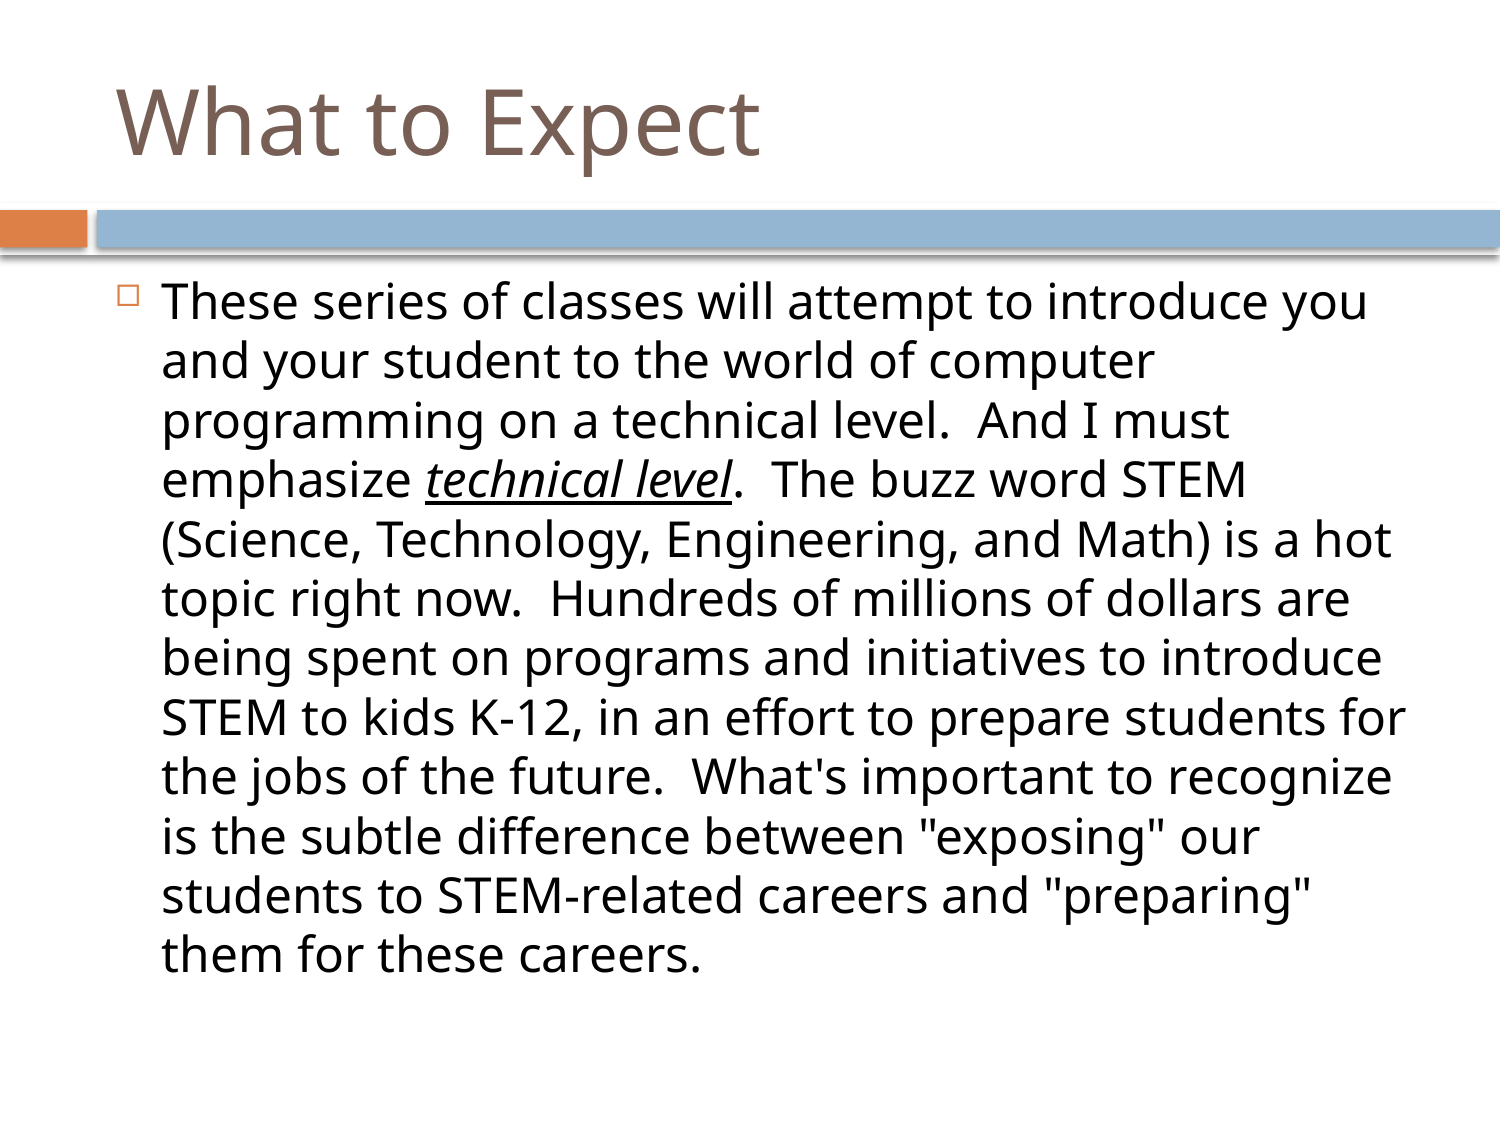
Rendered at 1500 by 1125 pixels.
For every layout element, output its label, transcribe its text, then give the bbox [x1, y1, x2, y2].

list These series of classes will attempt to introduce you and your student to the world of computer programming on a technical level. And I must emphasize technical level. The buzz word STEM (Science, Technology, Engineering, and Math) is a hot topic right now. Hundreds of millions of dollars are being spent on programs and initiatives to introduce STEM to kids K-12, in an effort to prepare students for the jobs of the future. What's important to recognize is the subtle difference between "exposing" our students to STEM-related careers and "preparing" them for these careers. [100, 262, 1438, 1000]
title What to Expect [100, 37, 1438, 200]
